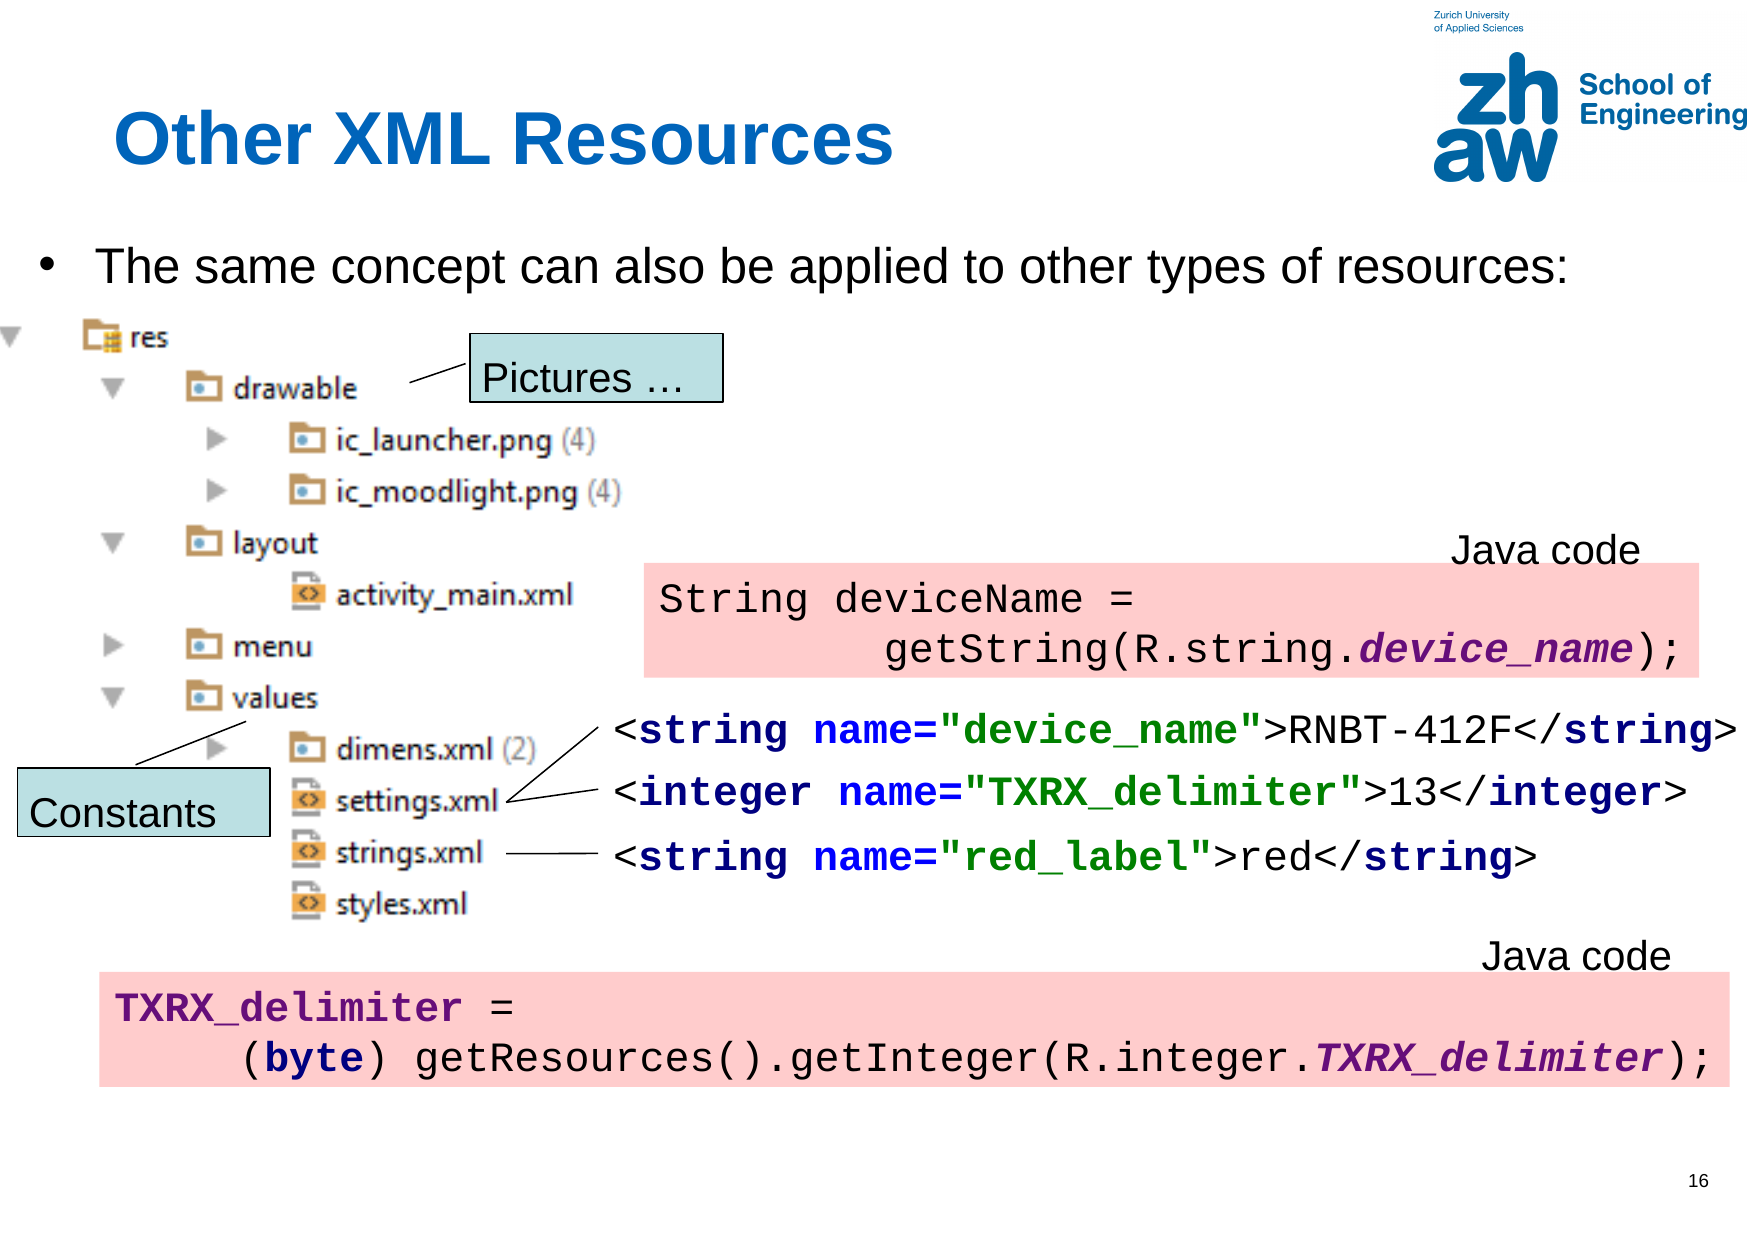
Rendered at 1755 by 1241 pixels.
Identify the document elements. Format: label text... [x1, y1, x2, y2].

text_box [505, 726, 599, 803]
text_box <integer name="TXRX_delimiter">13</integer> [658, 756, 1714, 822]
text_box <string name="device_name">RNBT-412F</string> [658, 694, 1755, 760]
text_box TXRX_delimiter = (byte) getResources().getInteger(R.integer.TXRX_delimiter); [99, 971, 1730, 1087]
picture [1434, 11, 1747, 182]
text_box Java code [1436, 499, 1677, 581]
text_box <string name="red_label">red</string> [658, 822, 1557, 886]
text_box Pictures … [658, 333, 723, 402]
slide_number 16 [1509, 1168, 1710, 1201]
title Other XML Resources [112, 82, 1528, 203]
text_box Java code [1466, 904, 1708, 986]
text_box String deviceName = getString(R.string.device_name); [658, 562, 1700, 678]
picture [0, 312, 654, 929]
text_box The same concept can also be applied to other types of resources: [38, 203, 1705, 508]
